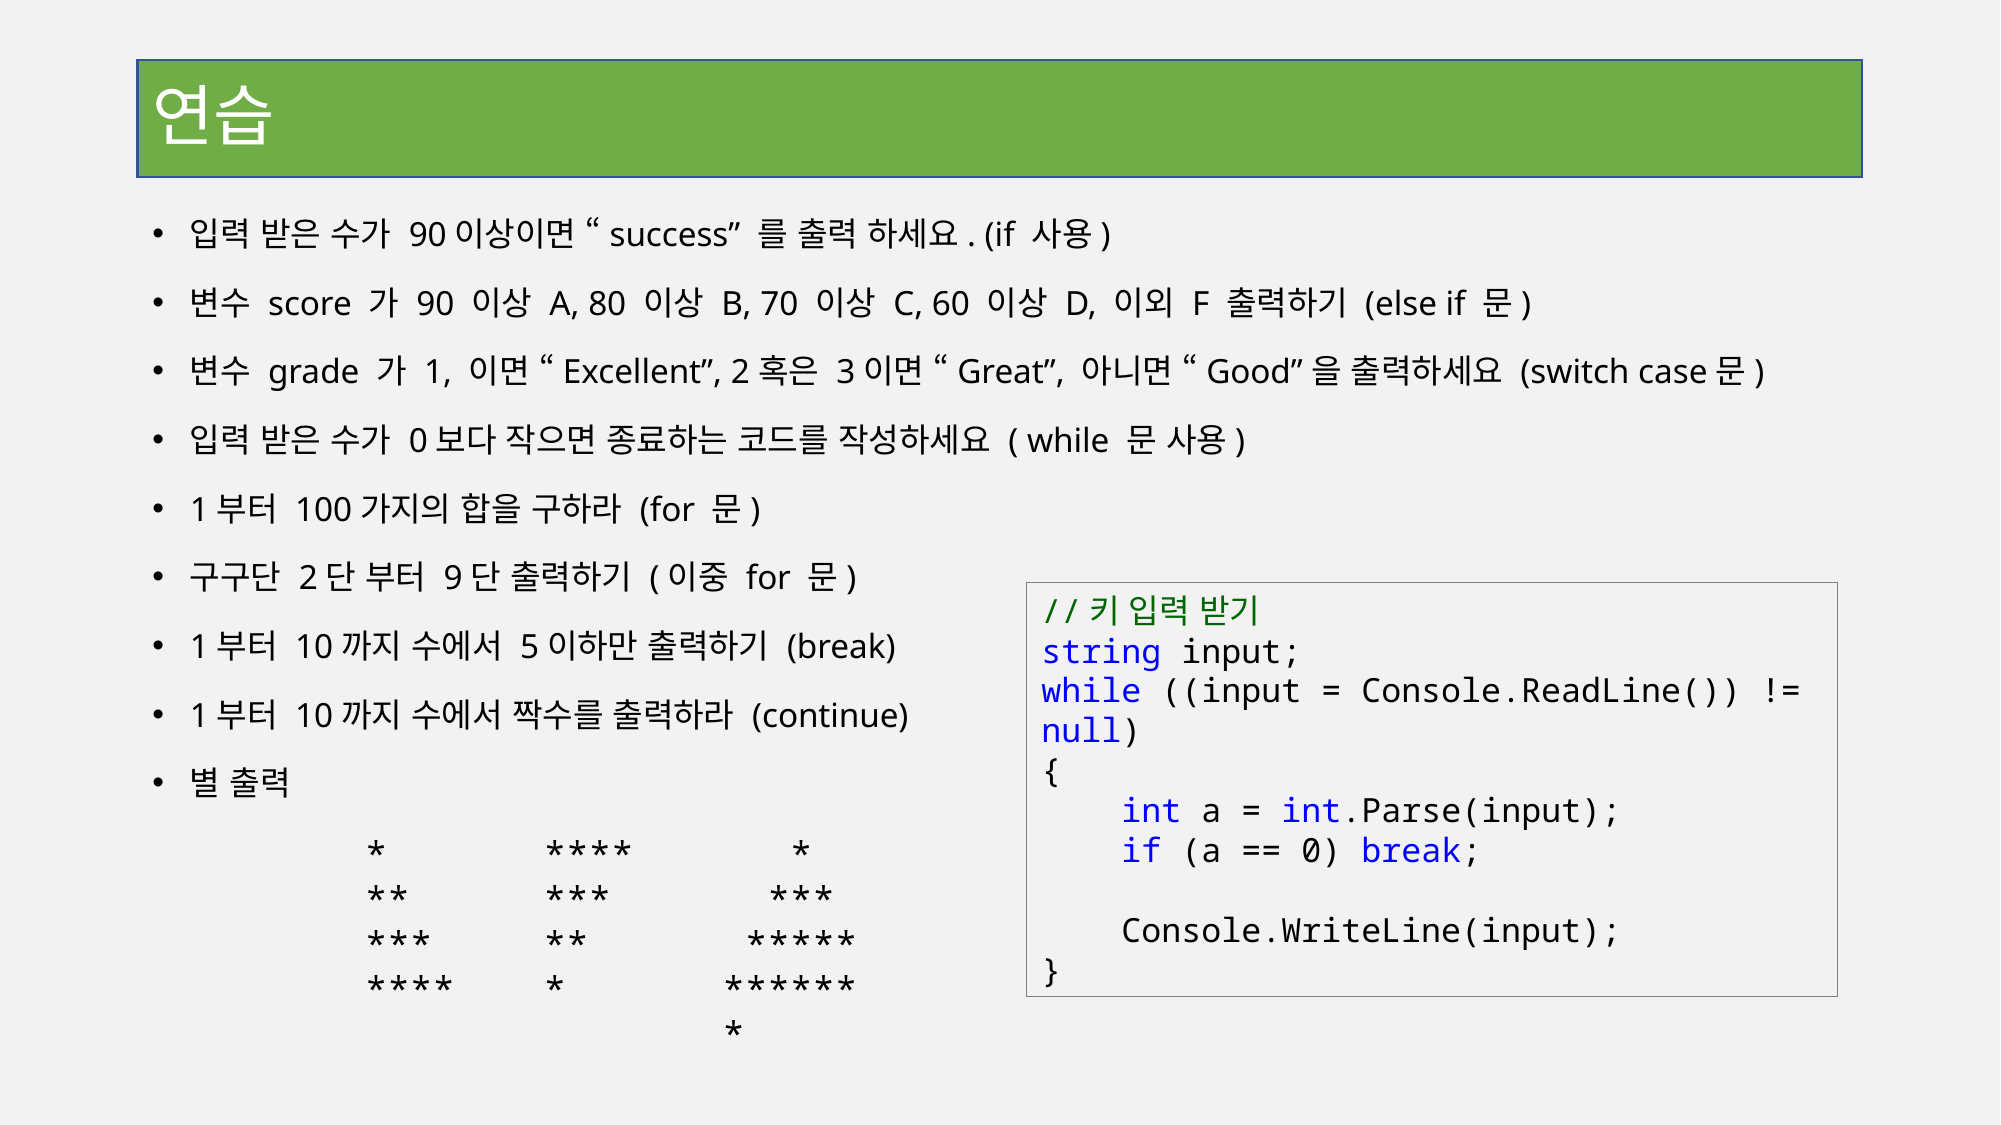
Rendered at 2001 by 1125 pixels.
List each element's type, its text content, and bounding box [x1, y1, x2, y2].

text_box * *** ***** ******* [707, 823, 880, 1064]
text_box **** *** ** * [528, 823, 650, 1019]
title 연습 [136, 59, 1863, 178]
text_box //키 입력 받기 string input; while ((input = Console.ReadLine()) != null) { int a = int.Parse(input); if (a == 0) break; Console.WriteLine(input); } [1026, 582, 1838, 997]
list 입력 받은 수가 90이상이면 “success” 를 출력 하세요. (if 사용) 변수 score 가 90 이상 A, 80 이상 B, 70 이상 C, 60 이상 D, 이외 F 출력하기 (else if 문) 변수 grade 가 1, 이면 “Excellent”, 2혹은 3이면 “Great”, 아니면 “Good”을 출력하세요 (switch case문) 입력 받은 수가 0보다 작으면 종료하는 코드를 작성하세요 ( while 문 사용) 1부터 100가지의 합을 구하라 (for 문) 구구단 2단 부터 9단 출력하기 (이중 for 문) 1부터 10까지 수에서 5이하만 출력하기 (break) 1부터 10까지 수에서 짝수를 출력하라 (continue) 별 출력 [137, 197, 1863, 1040]
text_box * ** *** **** [349, 823, 472, 1019]
